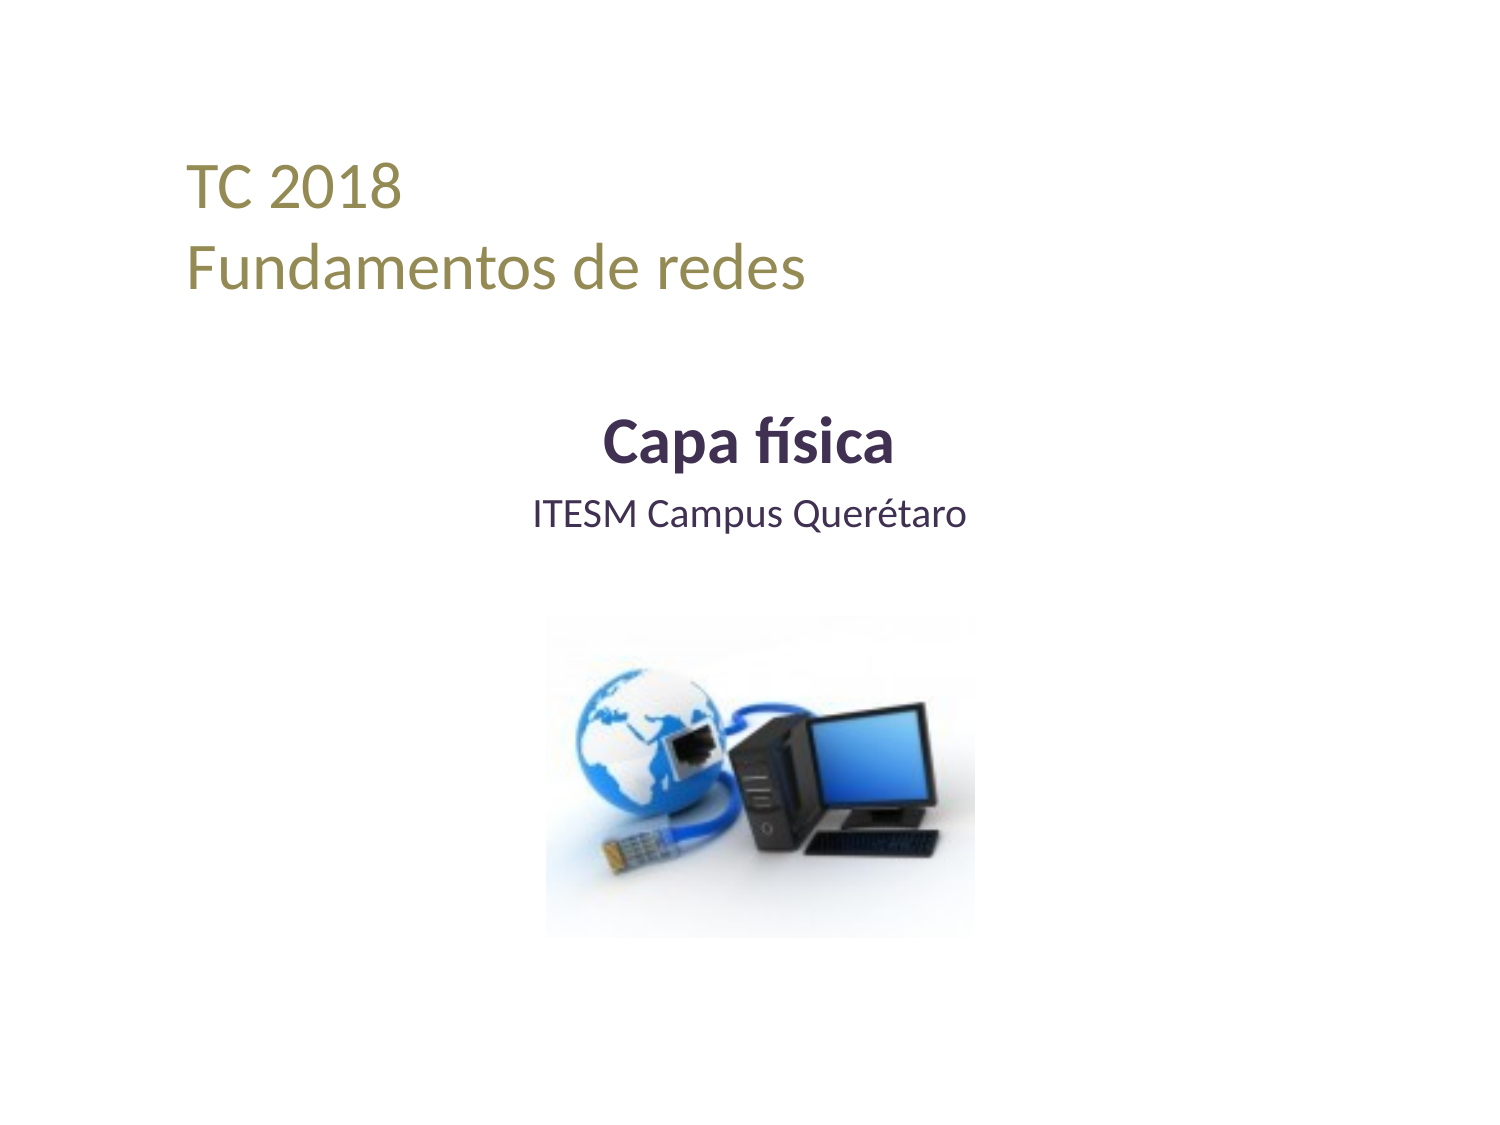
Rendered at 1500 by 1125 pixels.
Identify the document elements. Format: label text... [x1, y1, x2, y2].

subtitle Capa física ITESM Campus Querétaro [225, 389, 1275, 595]
picture [546, 616, 975, 939]
title TC 2018 Fundamentos de redes [171, 101, 1376, 343]
